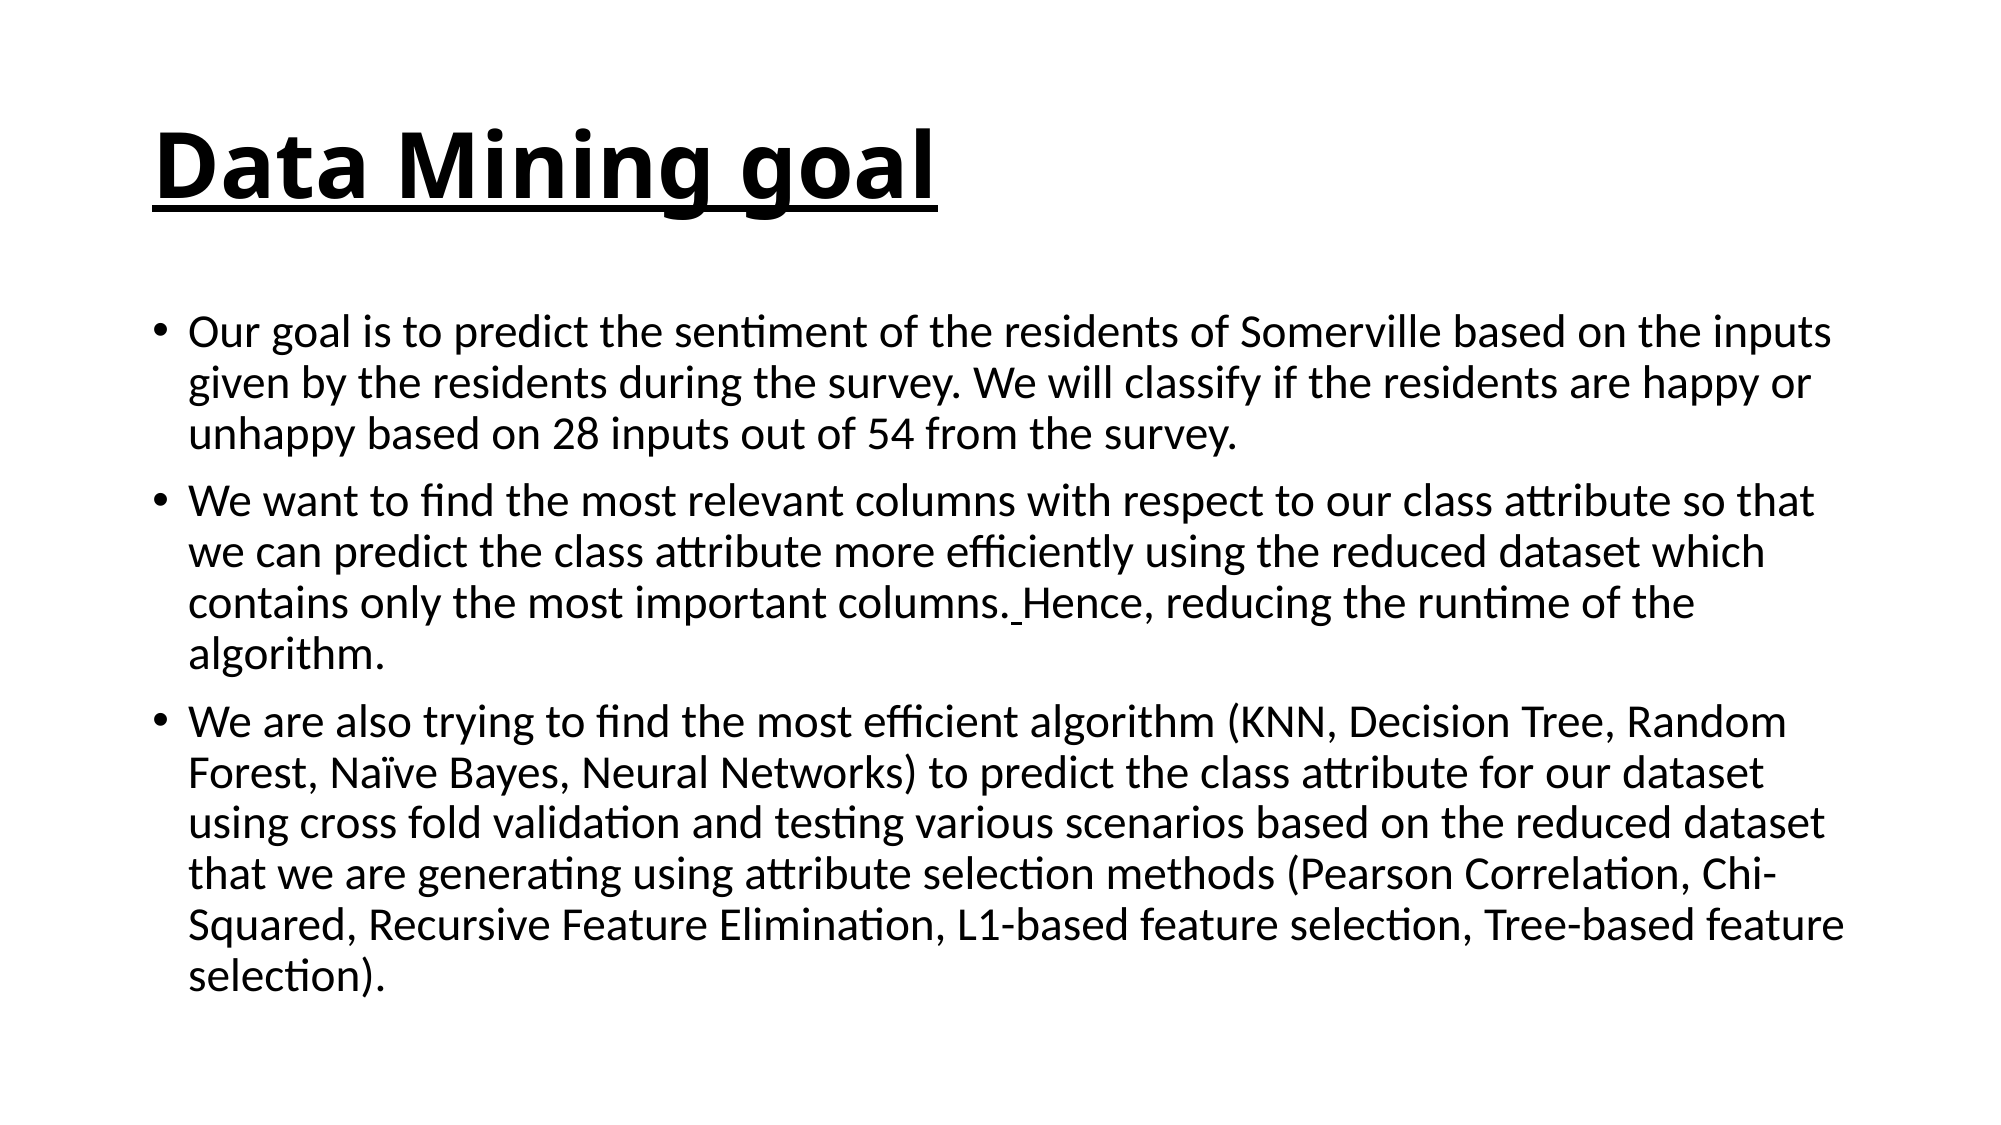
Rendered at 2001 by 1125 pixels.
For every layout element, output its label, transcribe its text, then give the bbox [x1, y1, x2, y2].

title Data Mining goal [137, 59, 1863, 278]
list Our goal is to predict the sentiment of the residents of Somerville based on the inputs given by the residents during the survey. We will classify if the residents are happy or unhappy based on 28 inputs out of 54 from the survey. We want to find the most relevant columns with respect to our class attribute so that we can predict the class attribute more efficiently using the reduced dataset which contains only the most important columns. Hence, reducing the runtime of the algorithm. We are also trying to find the most efficient algorithm (KNN, Decision Tree, Random Forest, Naïve Bayes, Neural Networks) to predict the class attribute for our dataset using cross fold validation and testing various scenarios based on the reduced dataset that we are generating using attribute selection methods (Pearson Correlation, Chi-Squared, Recursive Feature Elimination, L1-based feature selection, Tree-based feature selection). [137, 299, 1863, 1014]
